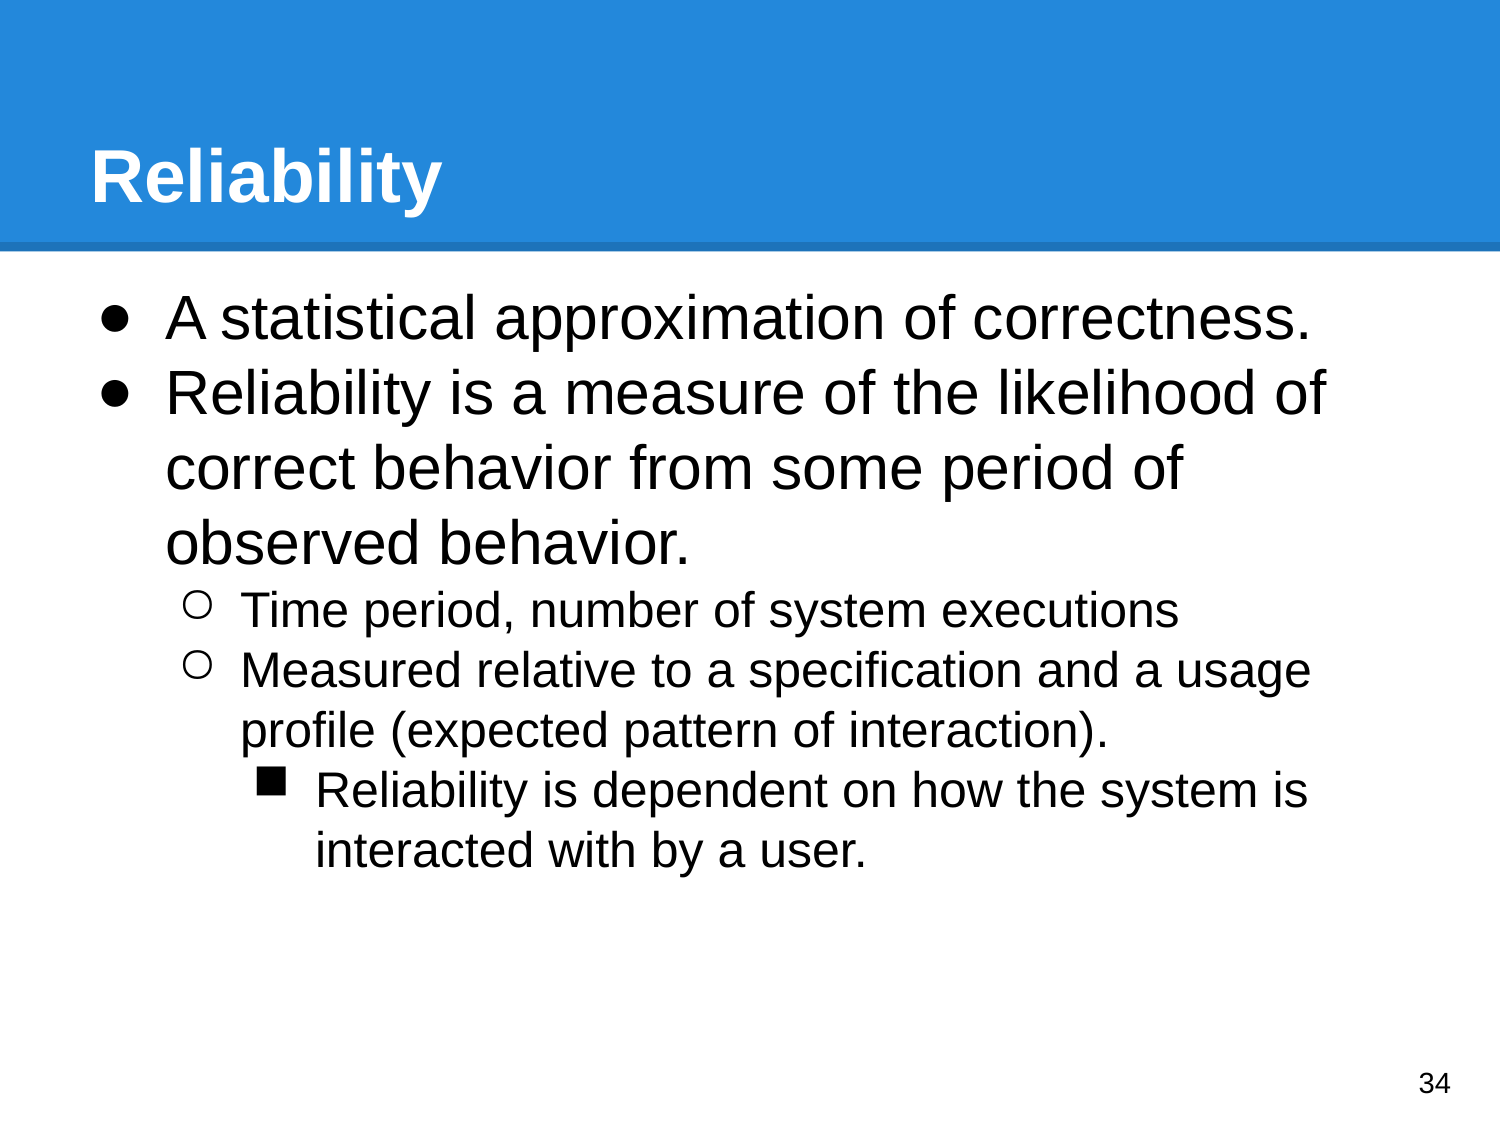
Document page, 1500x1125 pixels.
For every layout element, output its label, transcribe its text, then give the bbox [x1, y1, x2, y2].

slide_number ‹#› [1403, 1038, 1494, 1125]
list A statistical approximation of correctness. Reliability is a measure of the likelihood of correct behavior from some period of observed behavior. Time period, number of system executions Measured relative to a specification and a usage profile (expected pattern of interaction). Reliability is dependent on how the system is interacted with by a user. [75, 262, 1425, 1078]
title Reliability [75, 45, 1425, 233]
